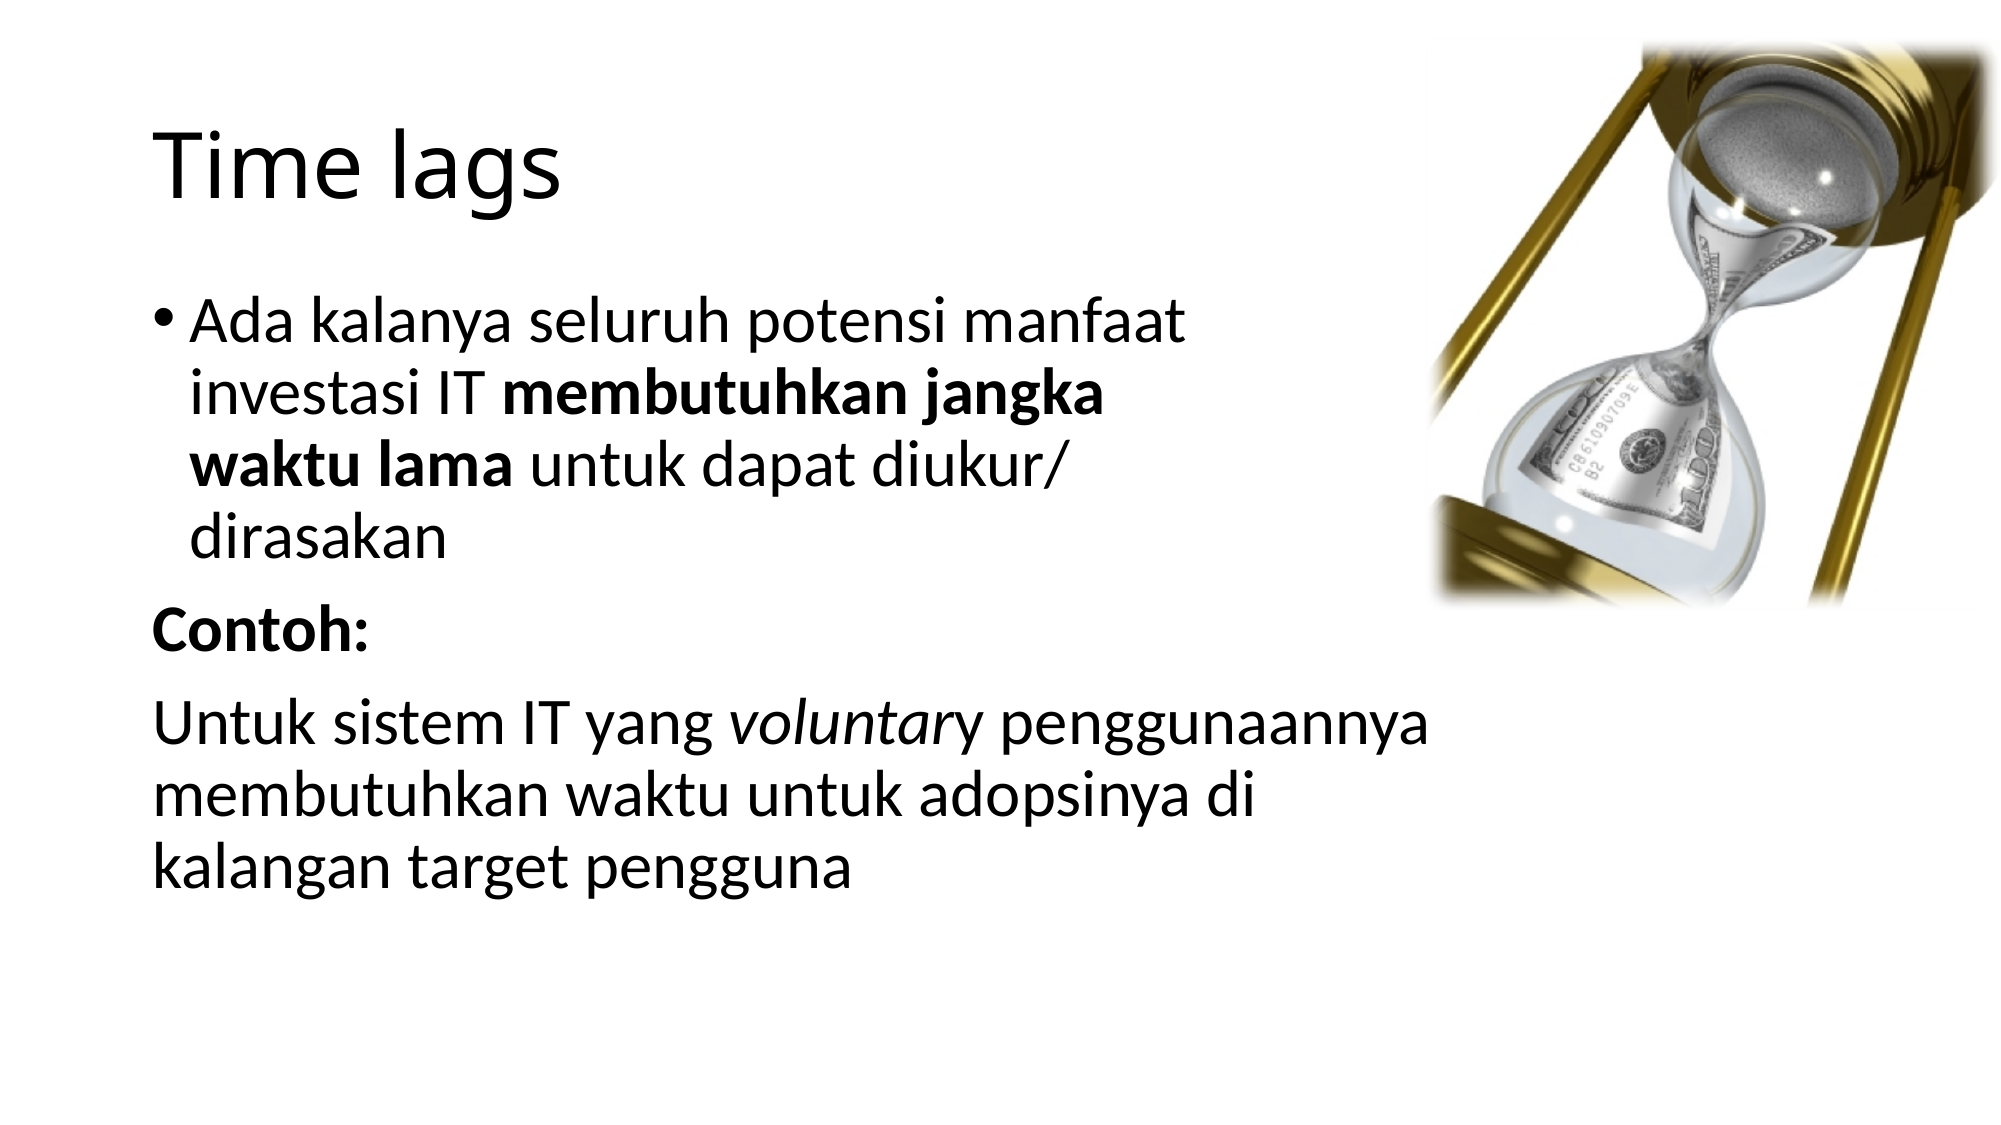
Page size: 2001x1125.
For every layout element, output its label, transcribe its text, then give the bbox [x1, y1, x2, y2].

title Time lags [137, 59, 1424, 277]
picture [1424, 37, 2000, 611]
list Ada kalanya seluruh potensi manfaat investasi IT membutuhkan jangka waktu lama untuk dapat diukur/ dirasakan Contoh: Untuk sistem IT yang voluntary penggunaannya membutuhkan waktu untuk adopsinya di kalangan target pengguna [137, 277, 1488, 926]
